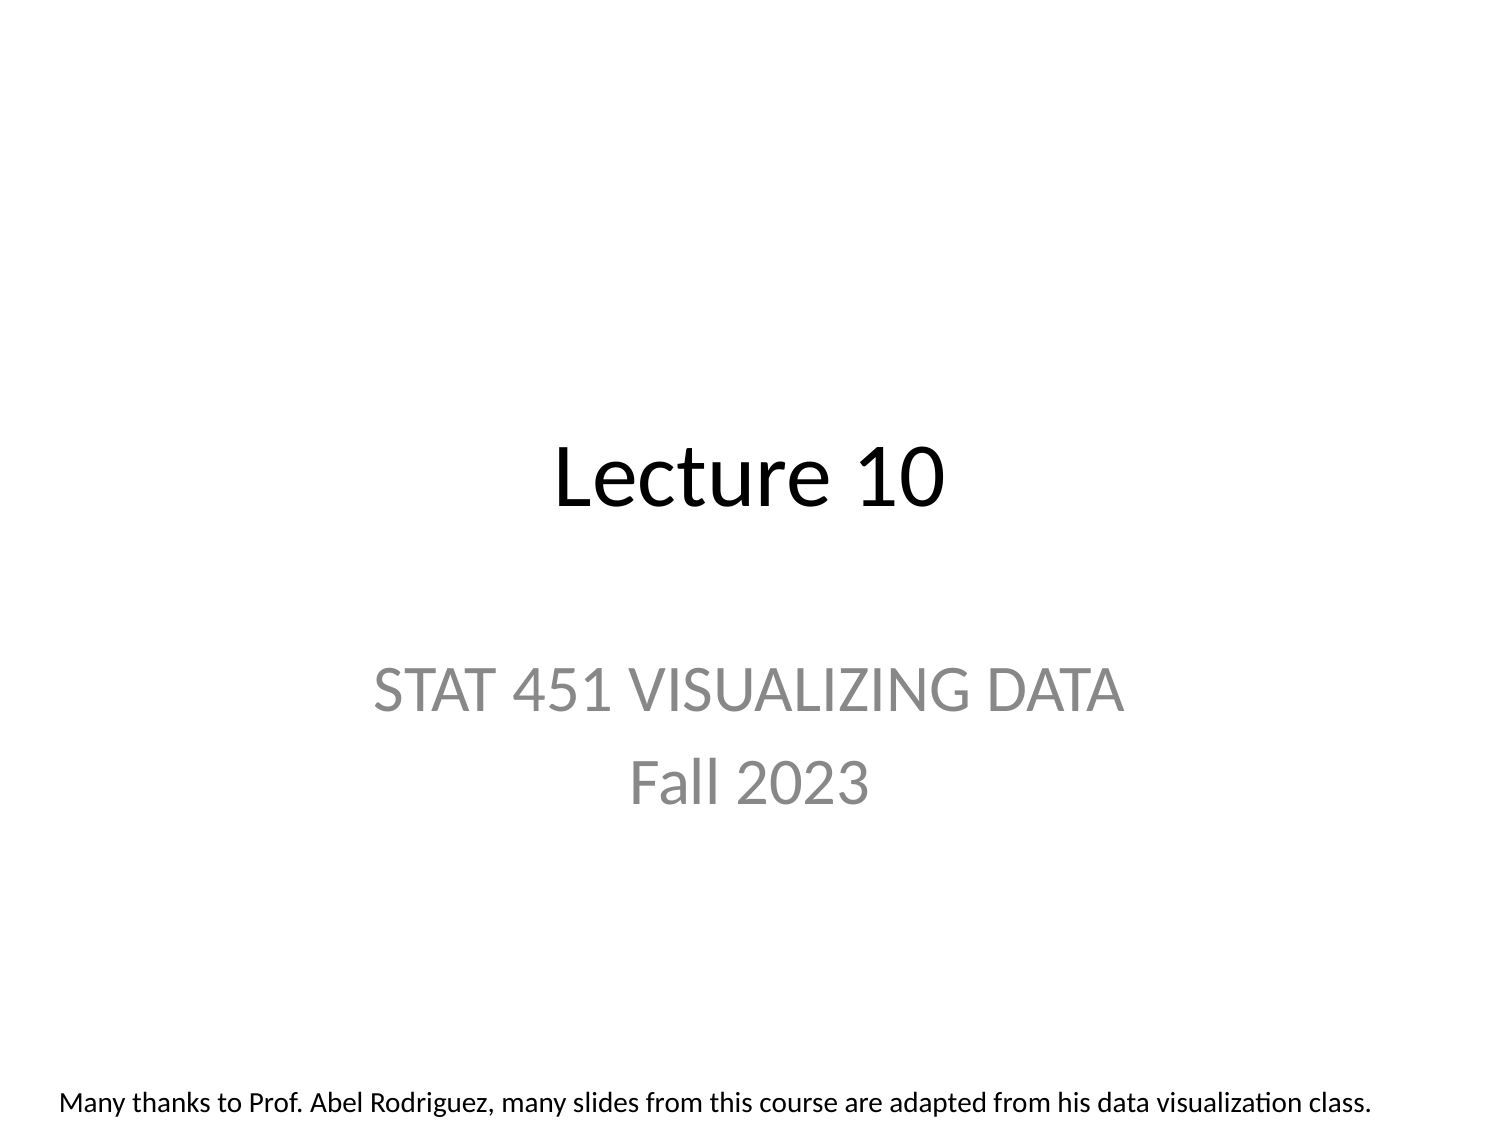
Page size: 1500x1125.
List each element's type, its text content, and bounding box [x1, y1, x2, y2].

text_box STAT 451 VISUALIZING DATA Fall 2023 [224, 637, 1275, 925]
title Lecture 10 [112, 349, 1388, 591]
text_box Many thanks to Prof. Abel Rodriguez, many slides from this course are adapted from his data visualization class. [43, 1068, 1458, 1110]
